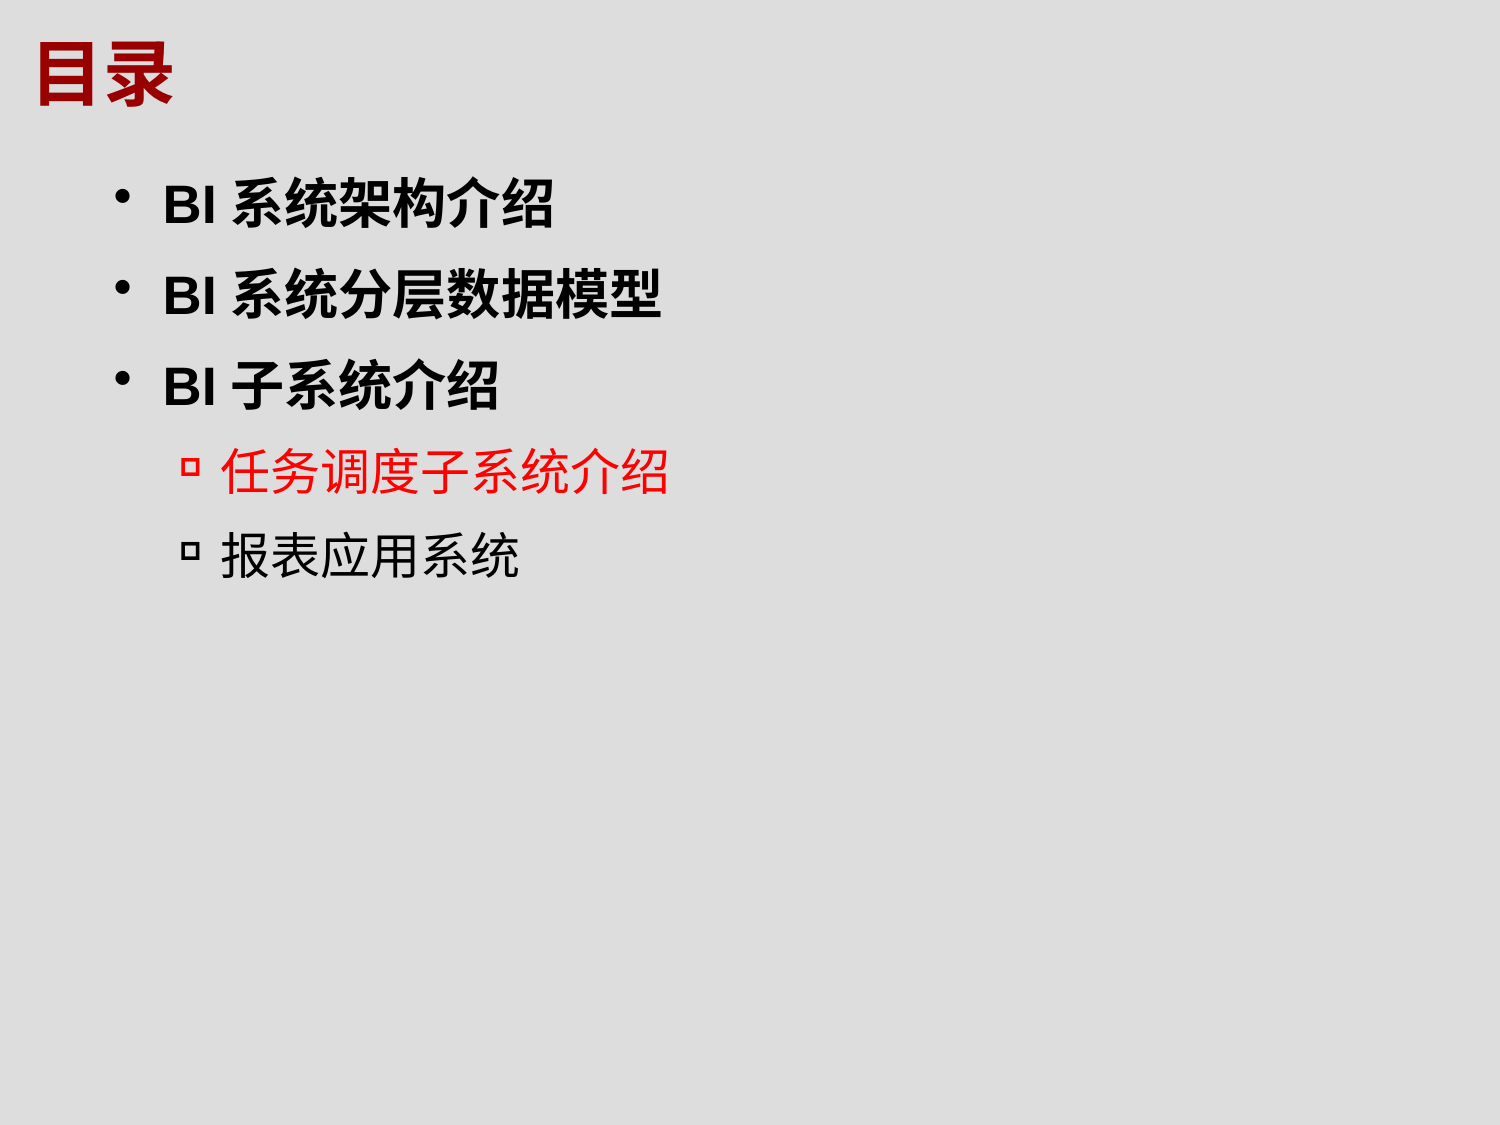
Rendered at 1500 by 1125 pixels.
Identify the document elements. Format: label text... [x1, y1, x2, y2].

title 目录 [17, 0, 1319, 143]
list BI系统架构介绍 BI系统分层数据模型 BI子系统介绍 任务调度子系统介绍 报表应用系统 [100, 136, 1400, 977]
